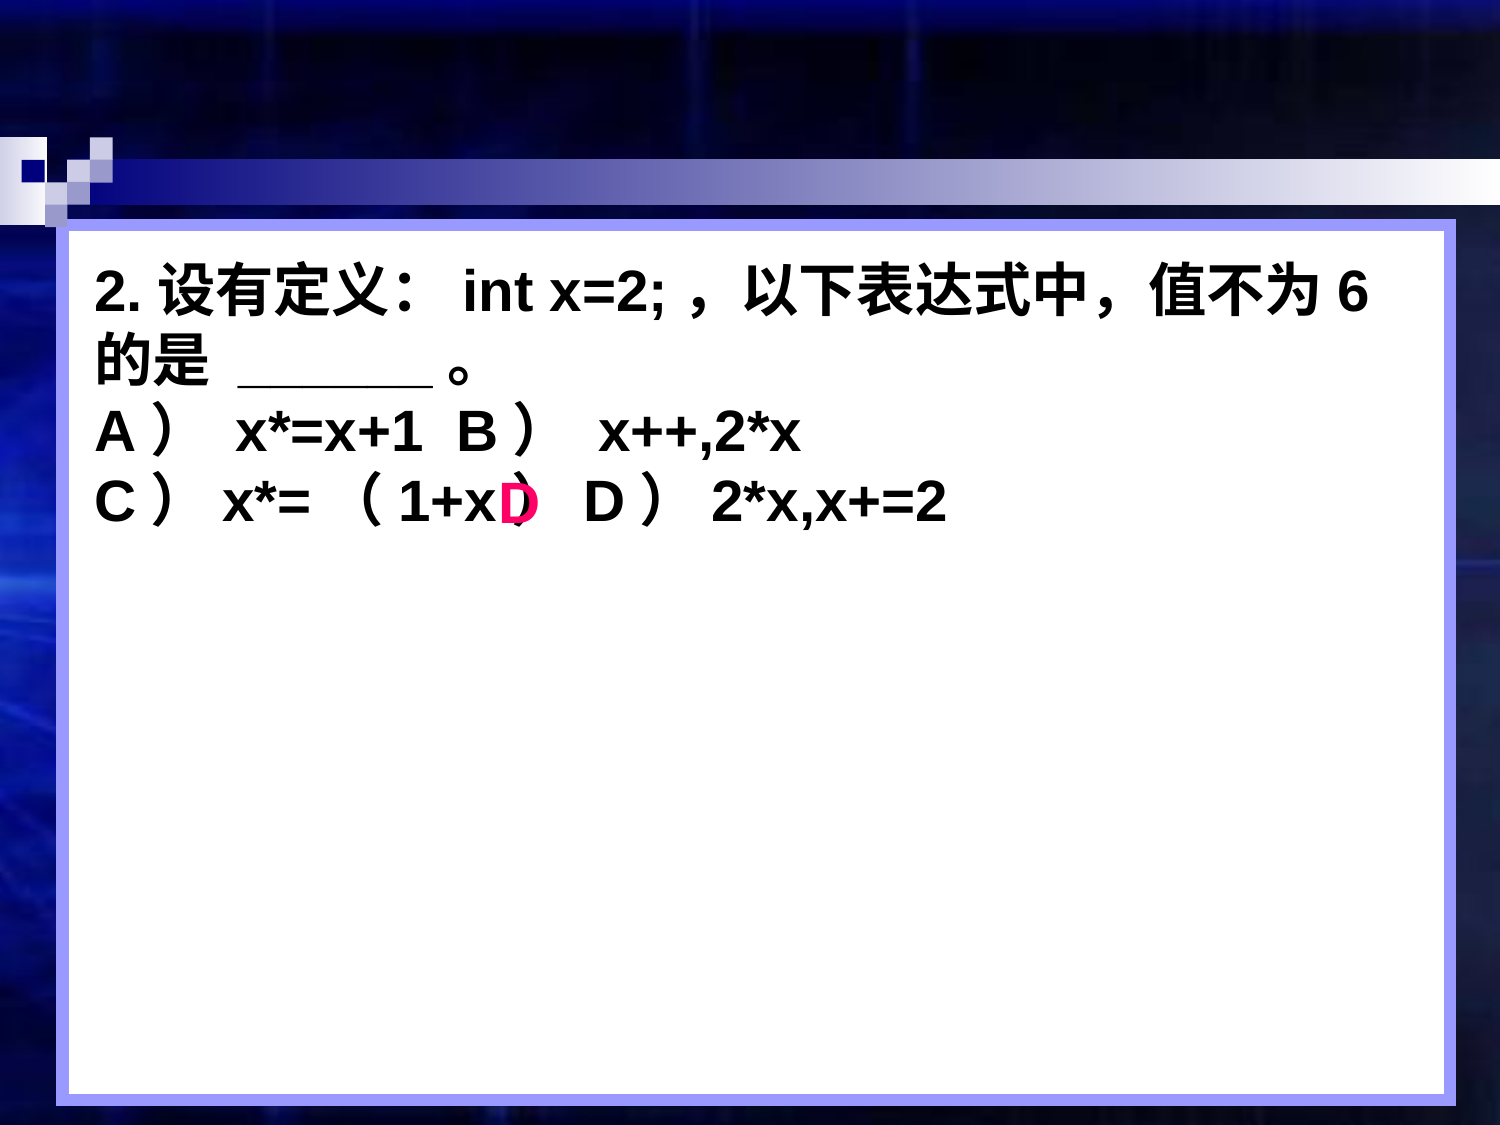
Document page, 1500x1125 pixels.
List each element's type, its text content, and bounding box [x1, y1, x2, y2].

text_box D [478, 458, 561, 544]
text_box 2.设有定义：int x=2;，以下表达式中，值不为6的是 ______。 A） x*=x+1 B） x++,2*x C）x*=（1+x）D）2*x,x+=2 [79, 245, 1397, 611]
picture [0, 0, 1500, 182]
picture [0, 205, 1500, 1125]
